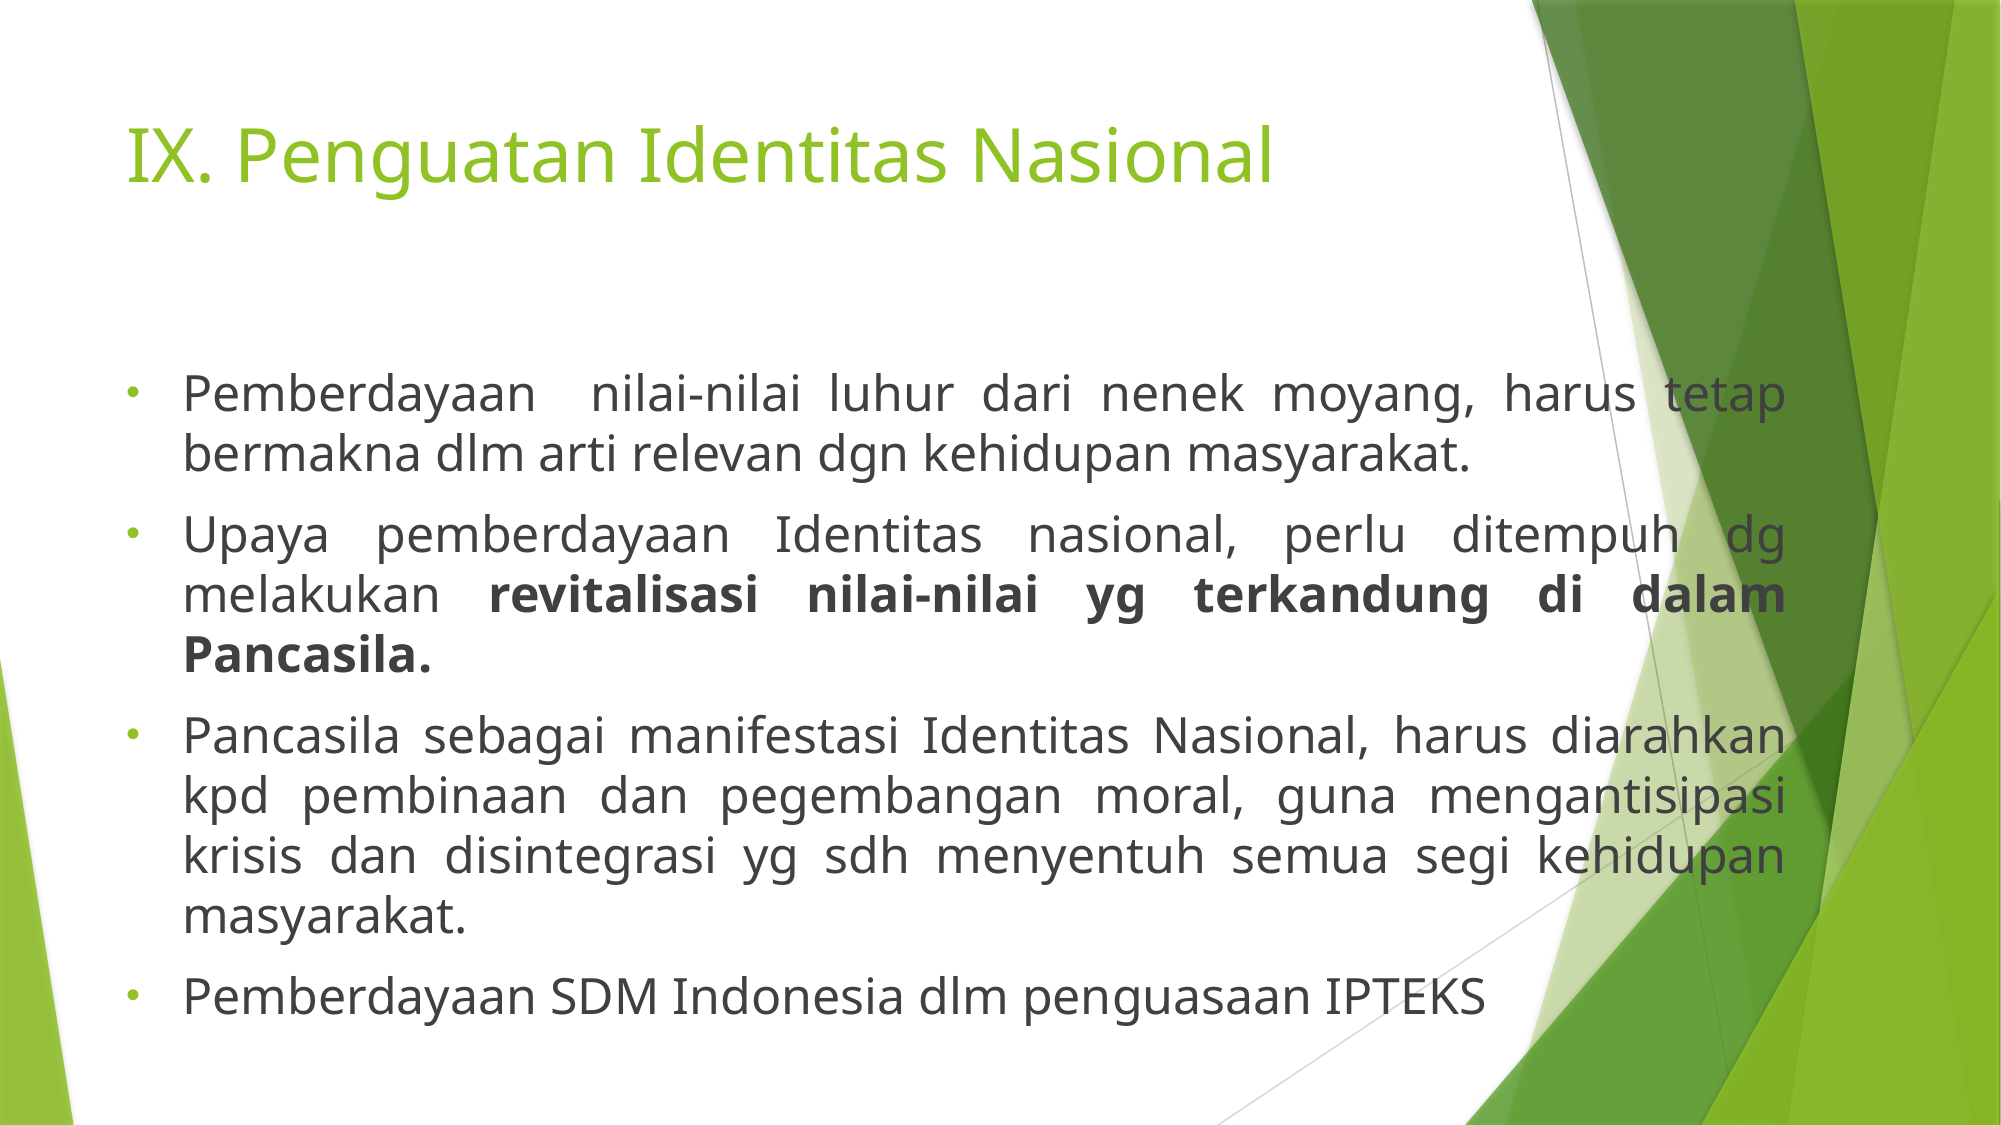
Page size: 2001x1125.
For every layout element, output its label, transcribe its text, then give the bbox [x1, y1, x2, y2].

title IX. Penguatan Identitas Nasional [111, 99, 1522, 317]
list Pemberdayaan nilai-nilai luhur dari nenek moyang, harus tetap bermakna dlm arti relevan dgn kehidupan masyarakat. Upaya pemberdayaan Identitas nasional, perlu ditempuh dg melakukan revitalisasi nilai-nilai yg terkandung di dalam Pancasila. Pancasila sebagai manifestasi Identitas Nasional, harus diarahkan kpd pembinaan dan pegembangan moral, guna mengantisipasi krisis dan disintegrasi yg sdh menyentuh semua segi kehidupan masyarakat. Pemberdayaan SDM Indonesia dlm penguasaan IPTEKS [111, 354, 1804, 1059]
